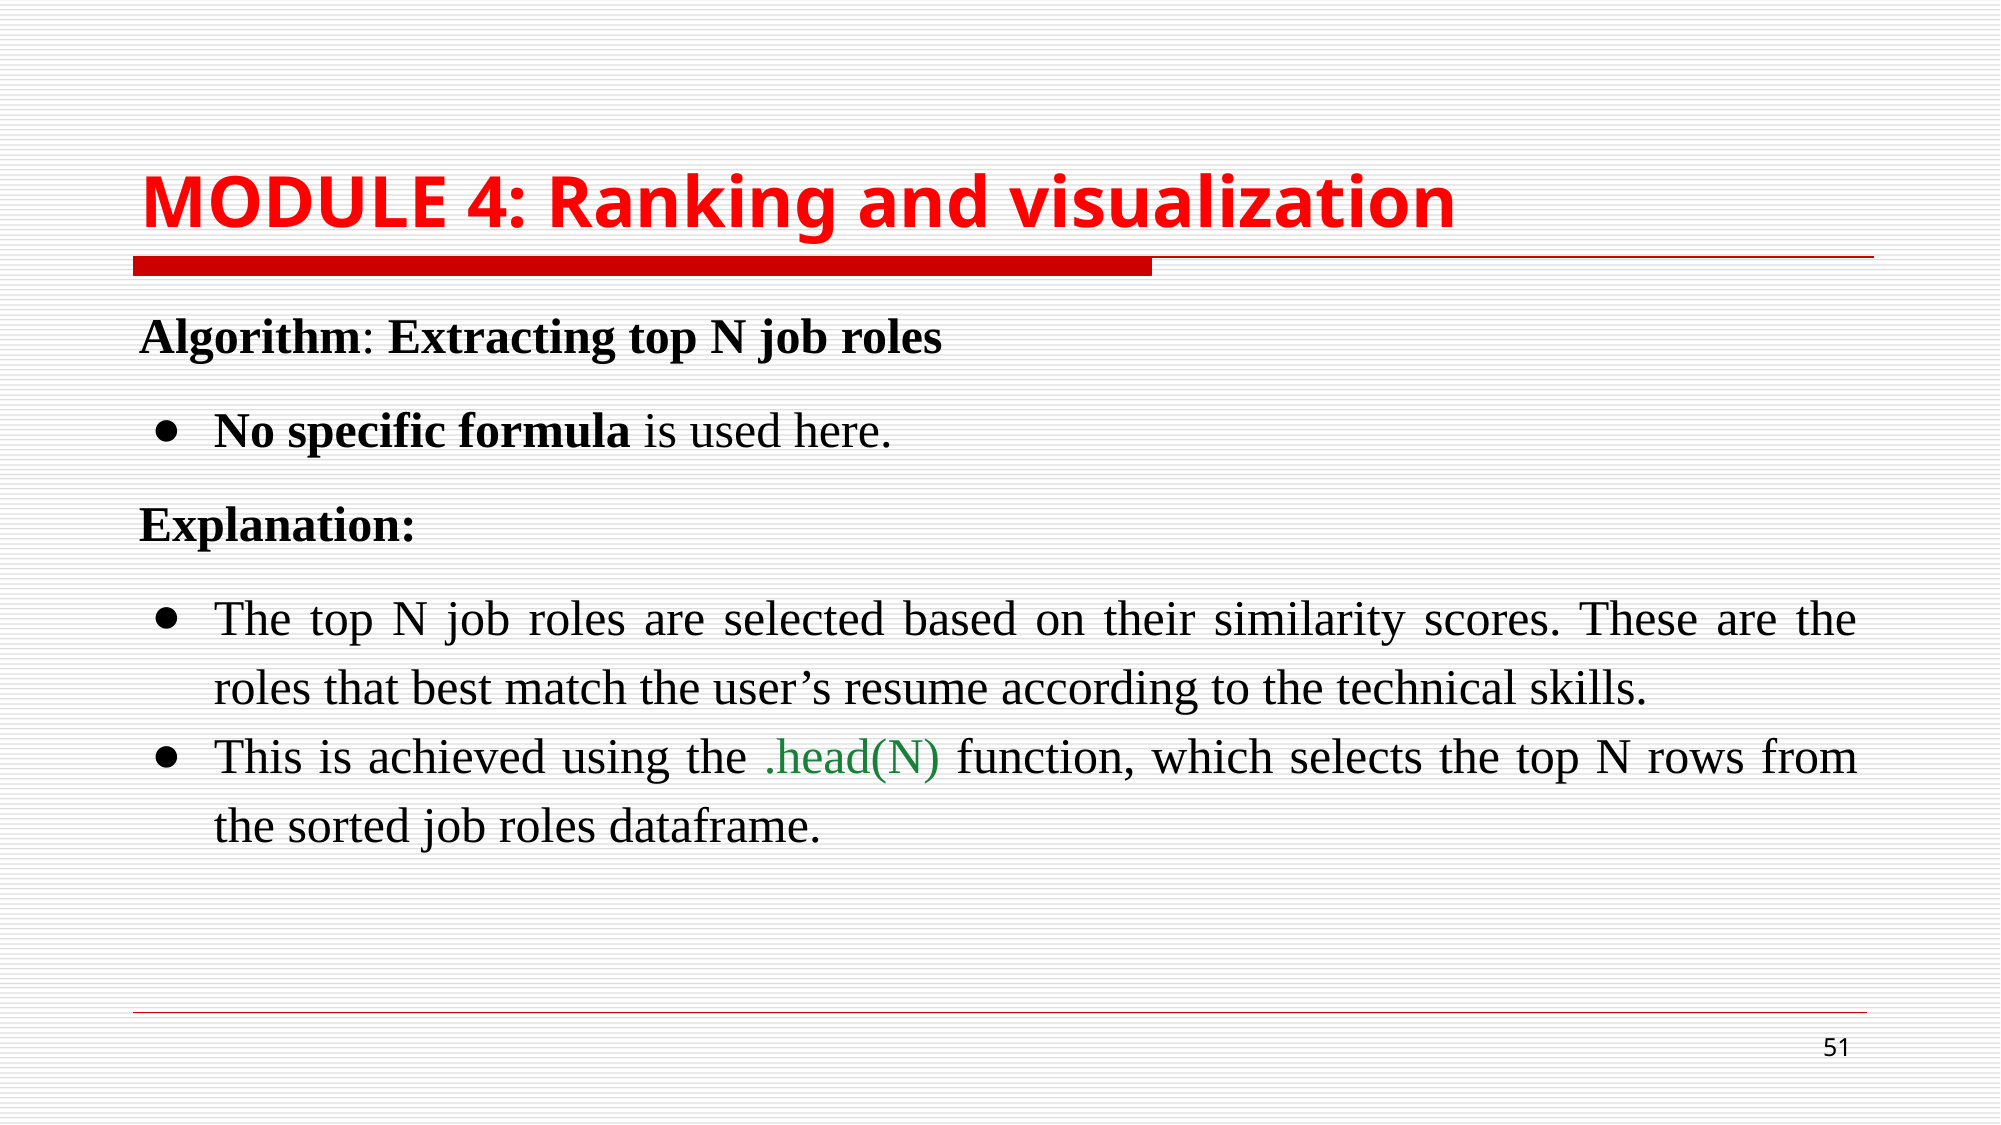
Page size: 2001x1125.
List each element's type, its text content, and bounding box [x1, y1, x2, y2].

picture [0, 0, 2001, 1125]
title MODULE 4: Ranking and visualization [125, 50, 1876, 250]
slide_number ‹#› [1433, 1024, 1867, 1103]
list Algorithm: Extracting top N job roles No specific formula is used here. Explanation: The top N job roles are selected based on their similarity scores. These are the roles that best match the user’s resume according to the technical skills. This is achieved using the .head(N) function, which selects the top N rows from the sorted job roles dataframe. [123, 287, 1874, 988]
